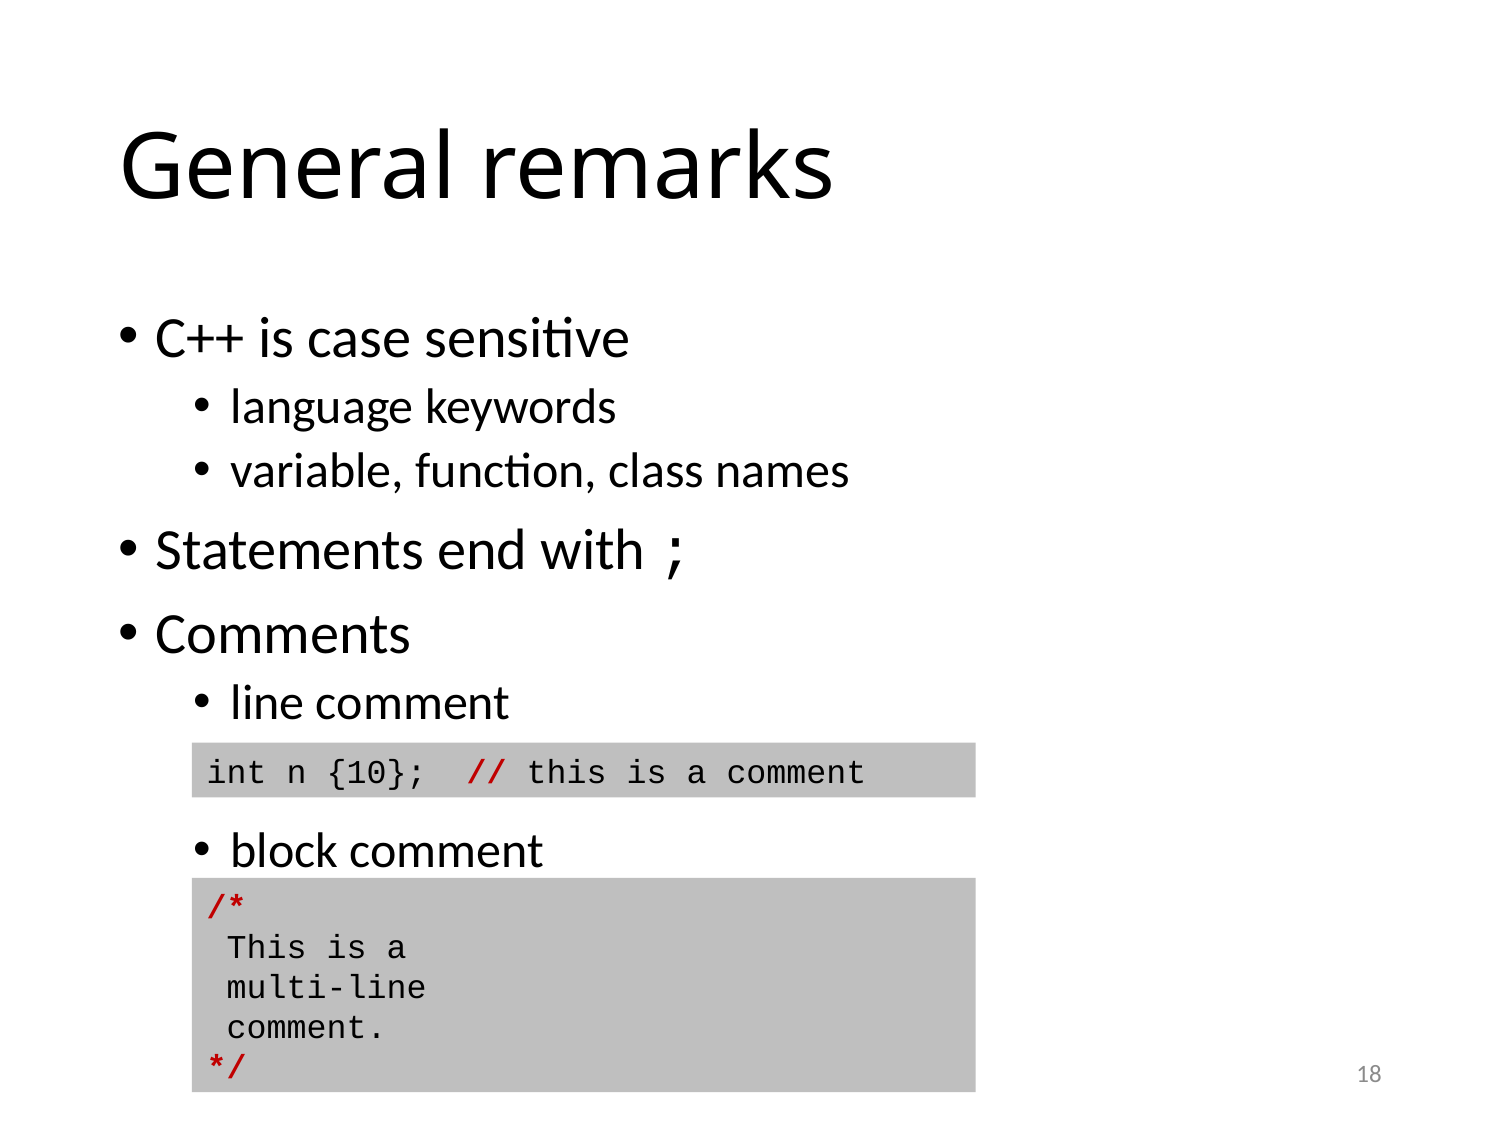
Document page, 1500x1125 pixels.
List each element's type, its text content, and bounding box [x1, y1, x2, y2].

list C++ is case sensitive language keywords variable, function, class names Statements end with ; Comments line comment block comment [103, 299, 1397, 1014]
title General remarks [103, 59, 1397, 278]
text_box int n {10}; // this is a comment [191, 742, 976, 798]
slide_number 18 [1059, 1042, 1397, 1103]
text_box /* This is a multi-line comment. */ [191, 877, 976, 1093]
